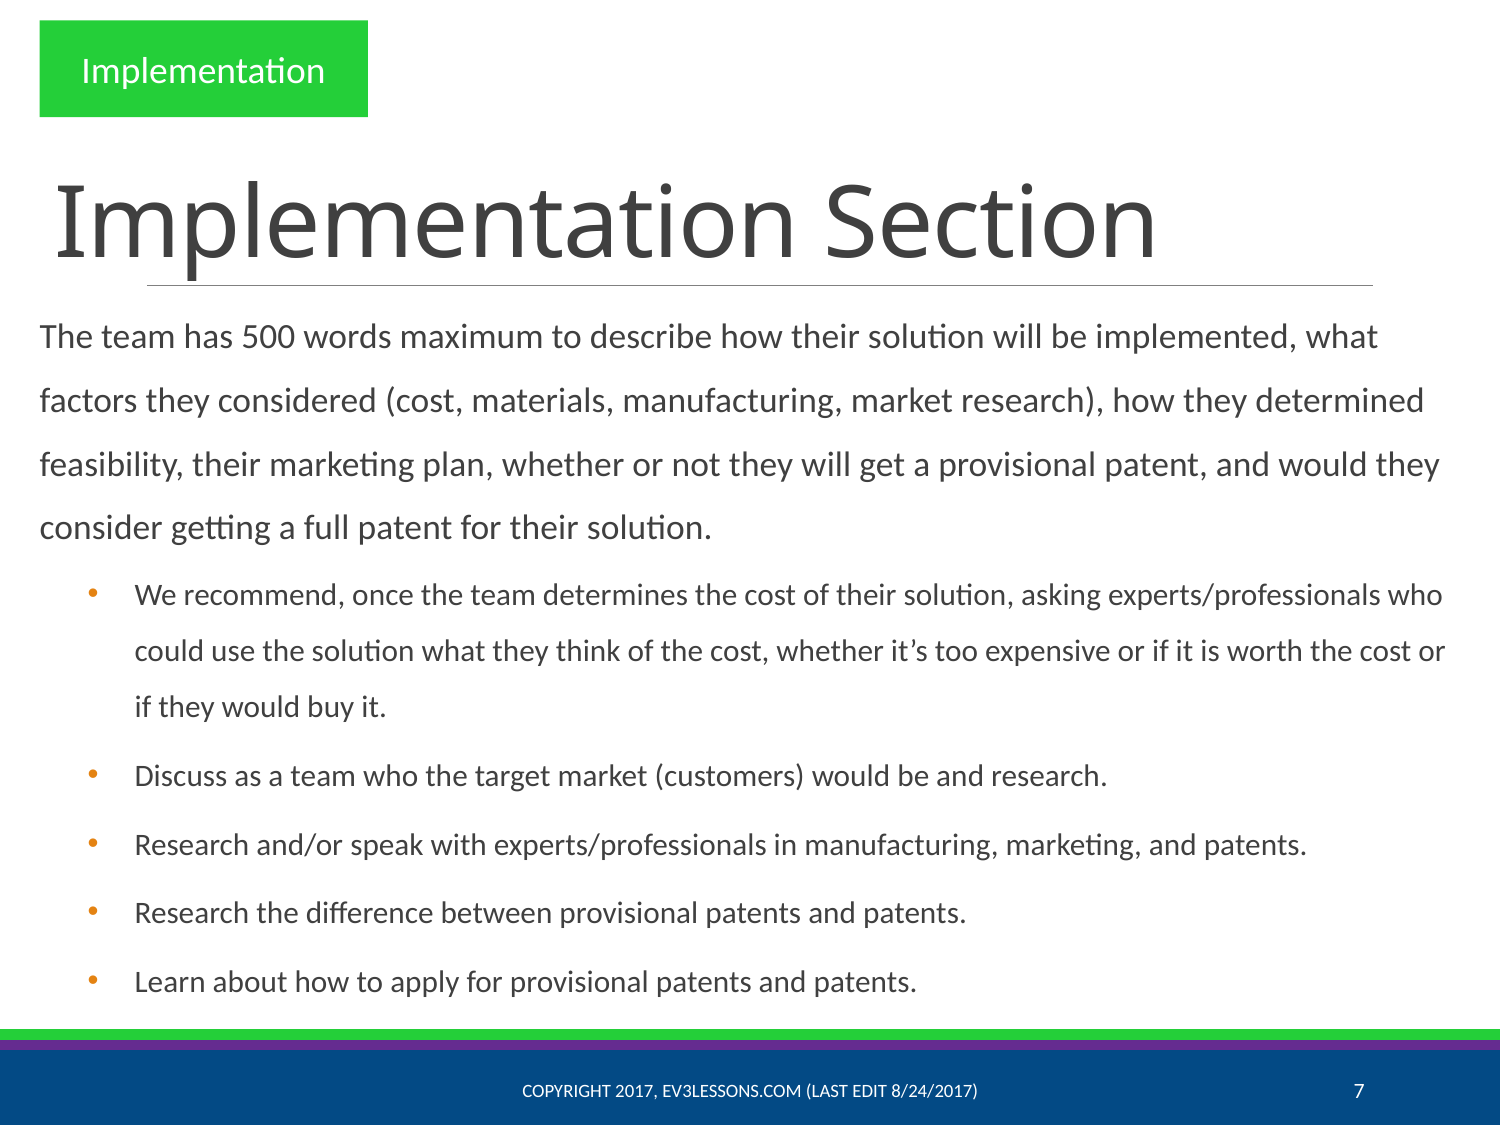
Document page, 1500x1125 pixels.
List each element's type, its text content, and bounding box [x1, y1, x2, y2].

list The team has 500 words maximum to describe how their solution will be implemented, what factors they considered (cost, materials, manufacturing, market research), how they determined feasibility, their marketing plan, whether or not they will get a provisional patent, and would they consider getting a full patent for their solution. We recommend, once the team determines the cost of their solution, asking experts/professionals who could use the solution what they think of the cost, whether it’s too expensive or if it is worth the cost or if they would buy it. Discuss as a team who the target market (customers) would be and research. Research and/or speak with experts/professionals in manufacturing, marketing, and patents. Research the difference between provisional patents and patents. Learn about how to apply for provisional patents and patents. [39, 284, 1464, 1042]
footer Copyright 2017, EV3Lessons.com (Last Edit 8/24/2017) [453, 1059, 1047, 1120]
text_box Implementation [38, 19, 369, 118]
title Implementation Section [39, 47, 1464, 284]
slide_number 7 [1218, 1059, 1380, 1120]
